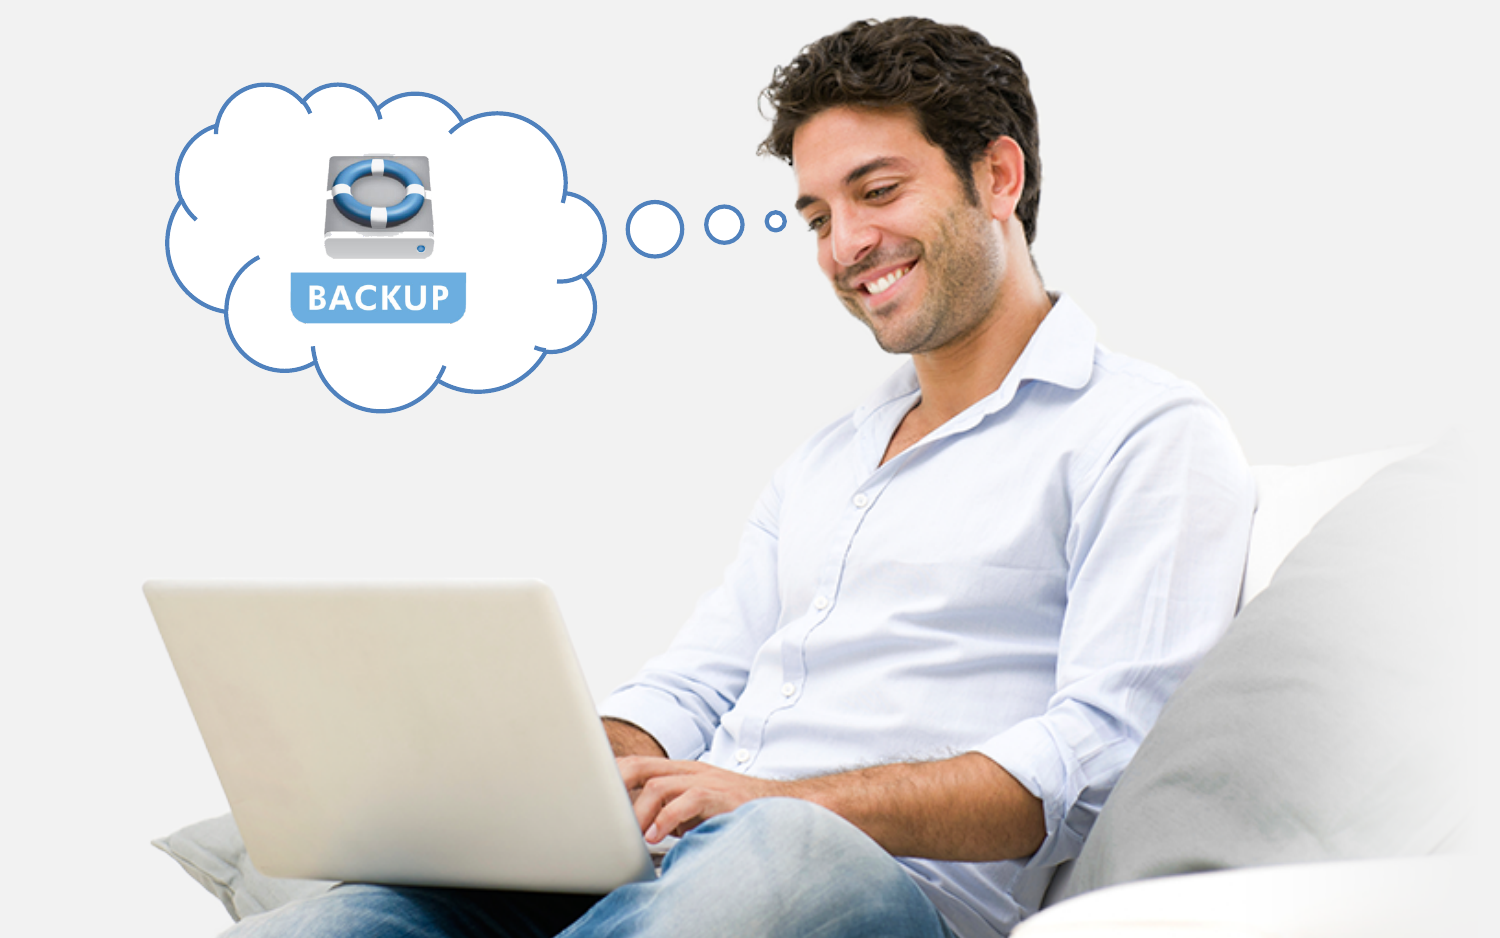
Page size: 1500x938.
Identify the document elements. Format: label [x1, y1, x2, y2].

text_box [167, 83, 605, 411]
picture [0, 0, 1500, 938]
